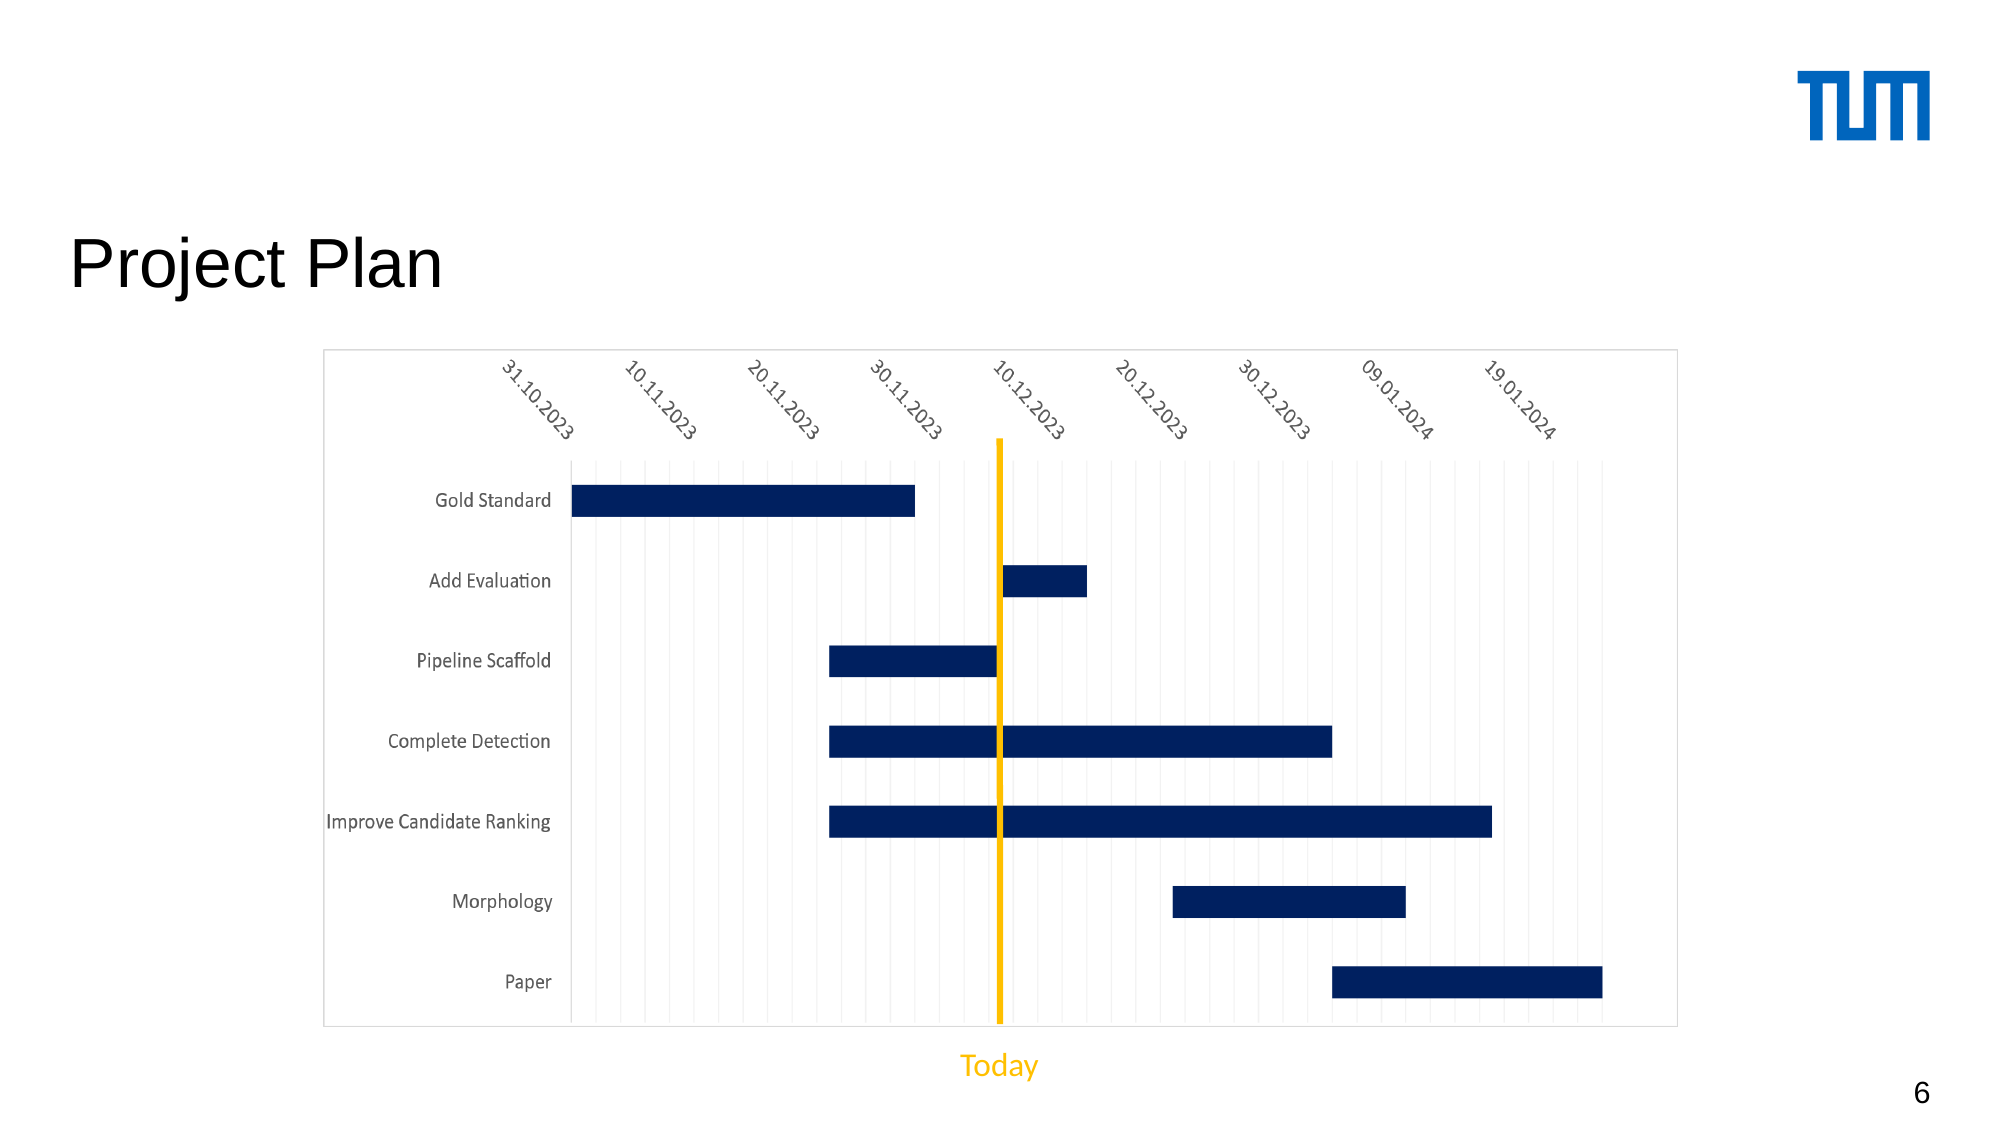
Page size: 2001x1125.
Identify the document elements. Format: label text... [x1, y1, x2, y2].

text_box Today [960, 1037, 1039, 1083]
slide_number <number> [1481, 1061, 1931, 1122]
title Project Plan [69, 212, 1932, 297]
picture [323, 349, 1678, 1027]
